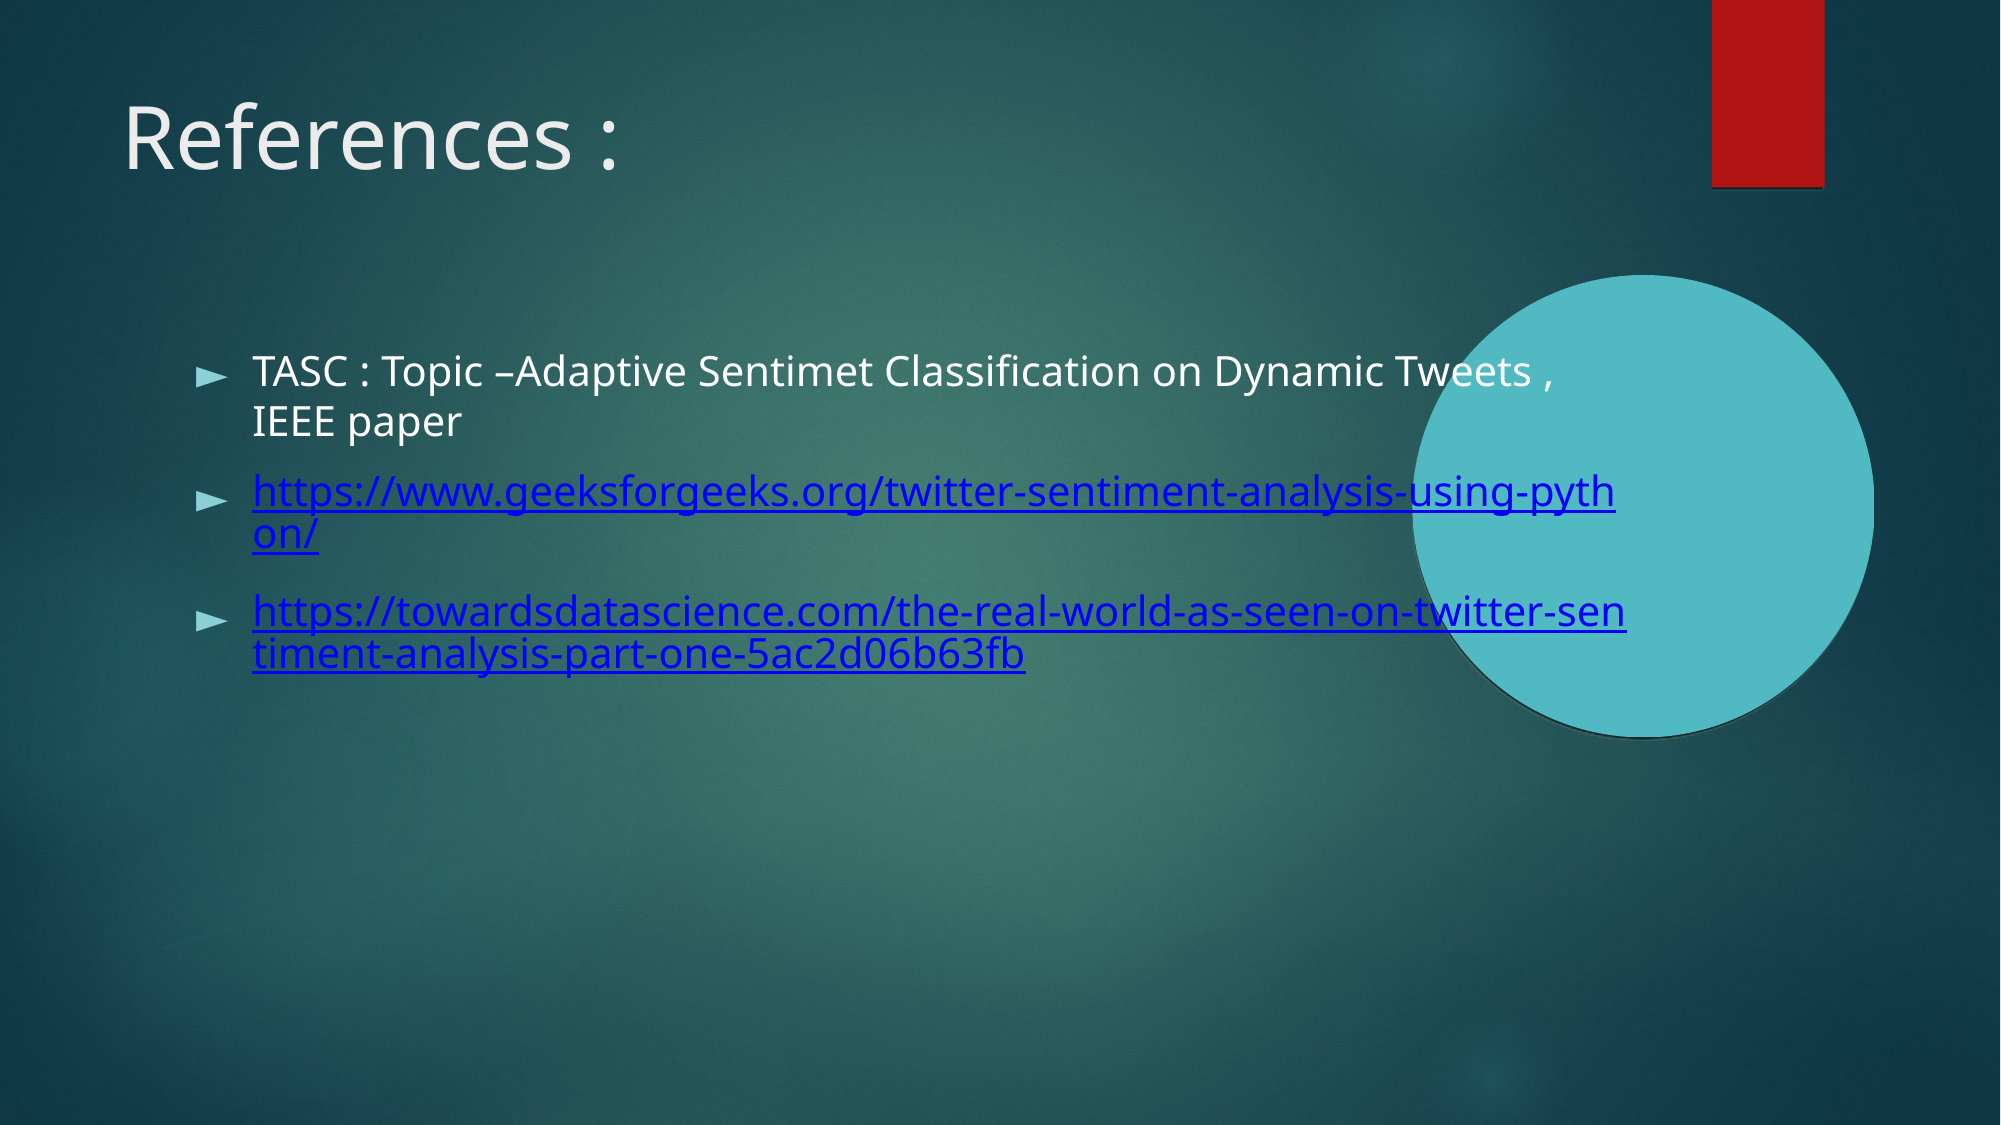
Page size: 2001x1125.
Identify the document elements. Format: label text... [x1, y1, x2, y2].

picture [0, 0, 2001, 1125]
text_box References : [106, 74, 1649, 304]
text_box TASC : Topic –Adaptive Sentimet Classification on Dynamic Tweets , IEEE paper https://www.geeksforgeeks.org/twitter-sentiment-analysis-using-python/ https://towardsdatascience.com/the-real-world-as-seen-on-twitter-sentiment-analysis-part-one-5ac2d06b63fb [181, 336, 1649, 1025]
